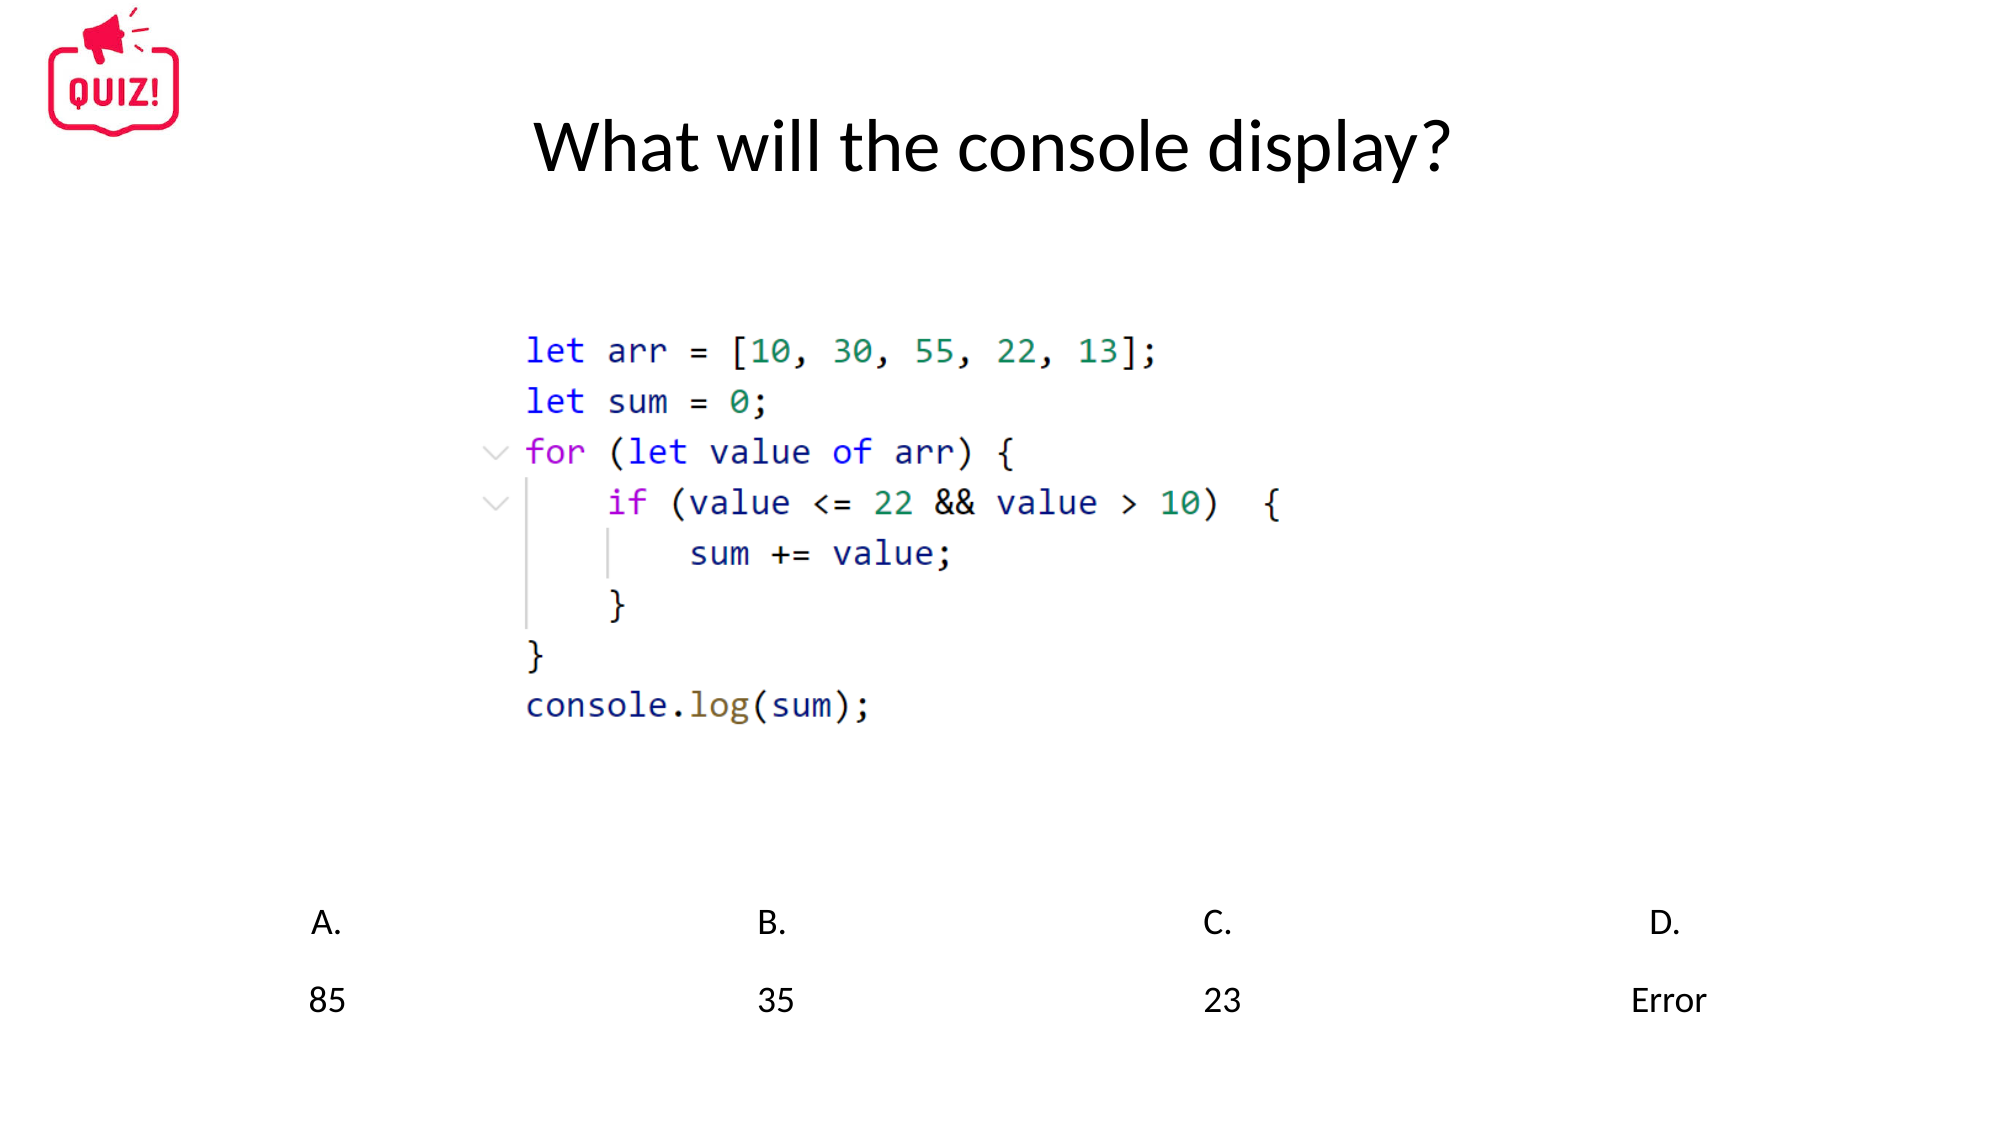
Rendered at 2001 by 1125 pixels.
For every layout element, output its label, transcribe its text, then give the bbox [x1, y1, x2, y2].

picture [41, 0, 181, 142]
text_box C. [1188, 889, 1270, 950]
picture [465, 265, 1392, 781]
text_box What will the console display? [518, 88, 1572, 194]
text_box A. [296, 889, 378, 950]
text_box 23 [1188, 967, 1331, 1028]
text_box 35 [742, 967, 884, 1028]
text_box 85 [294, 967, 436, 1028]
text_box D. [1634, 889, 1716, 950]
text_box Error [1616, 967, 1758, 1028]
text_box B. [742, 889, 824, 950]
